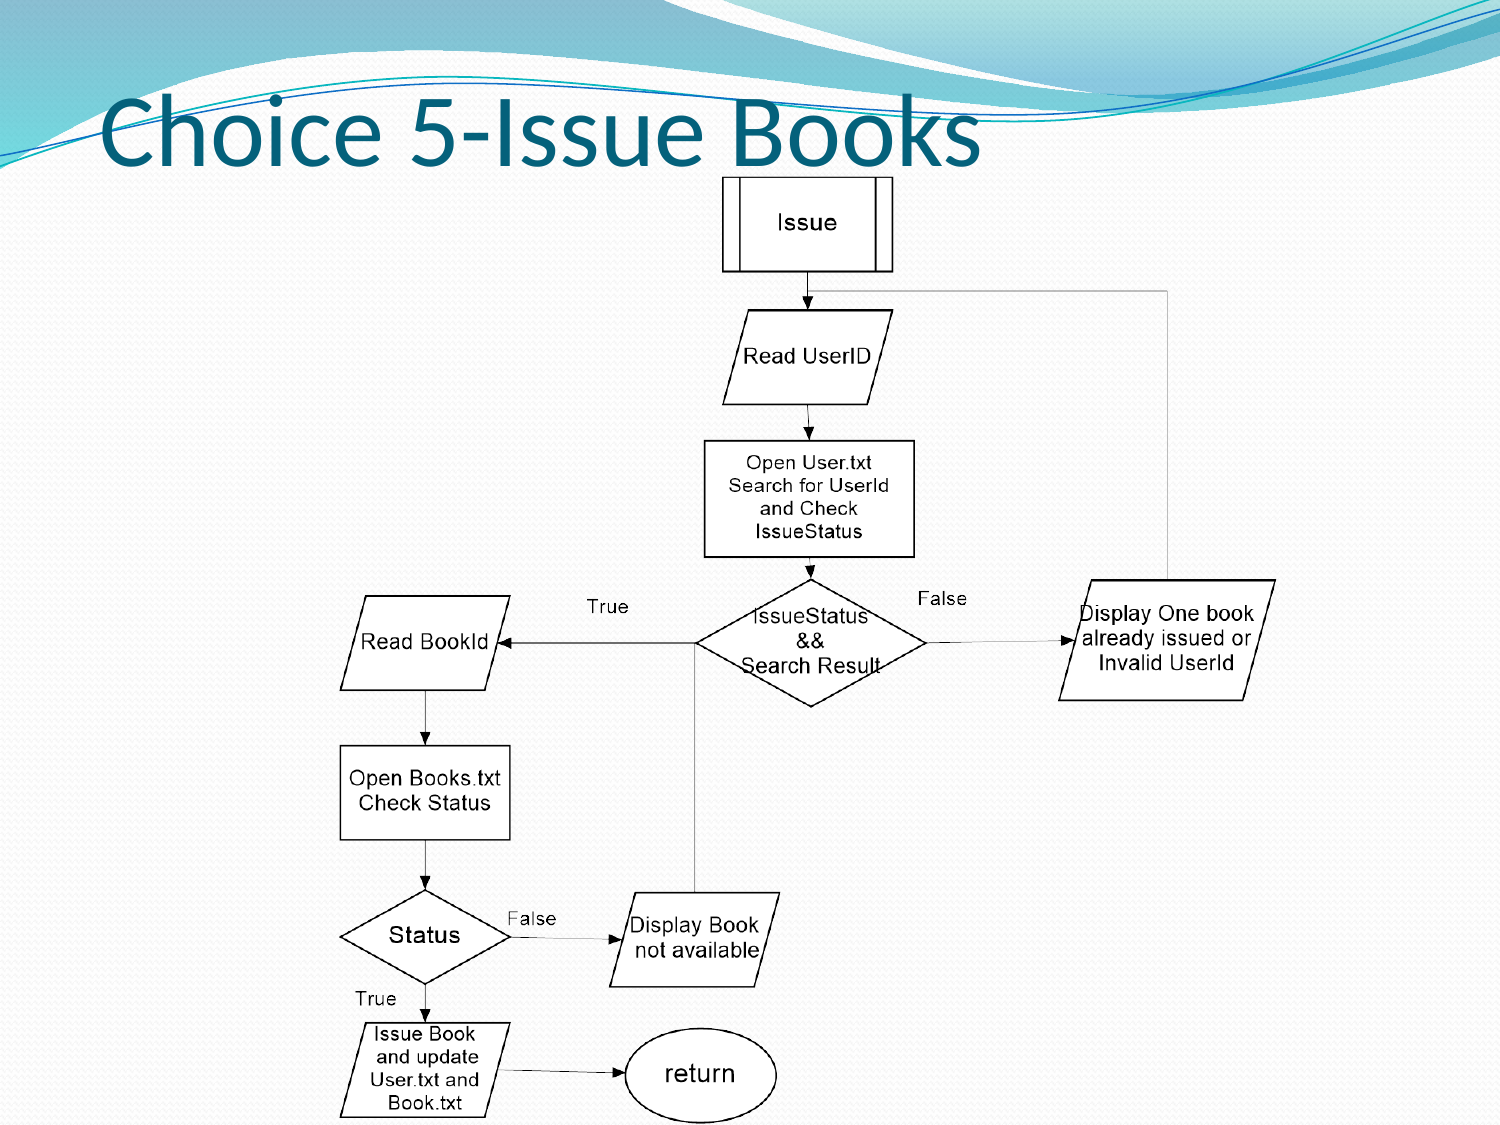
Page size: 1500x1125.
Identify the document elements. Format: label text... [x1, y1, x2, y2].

title Choice 5-Issue Books [99, 0, 1450, 188]
picture [299, 174, 1278, 1125]
